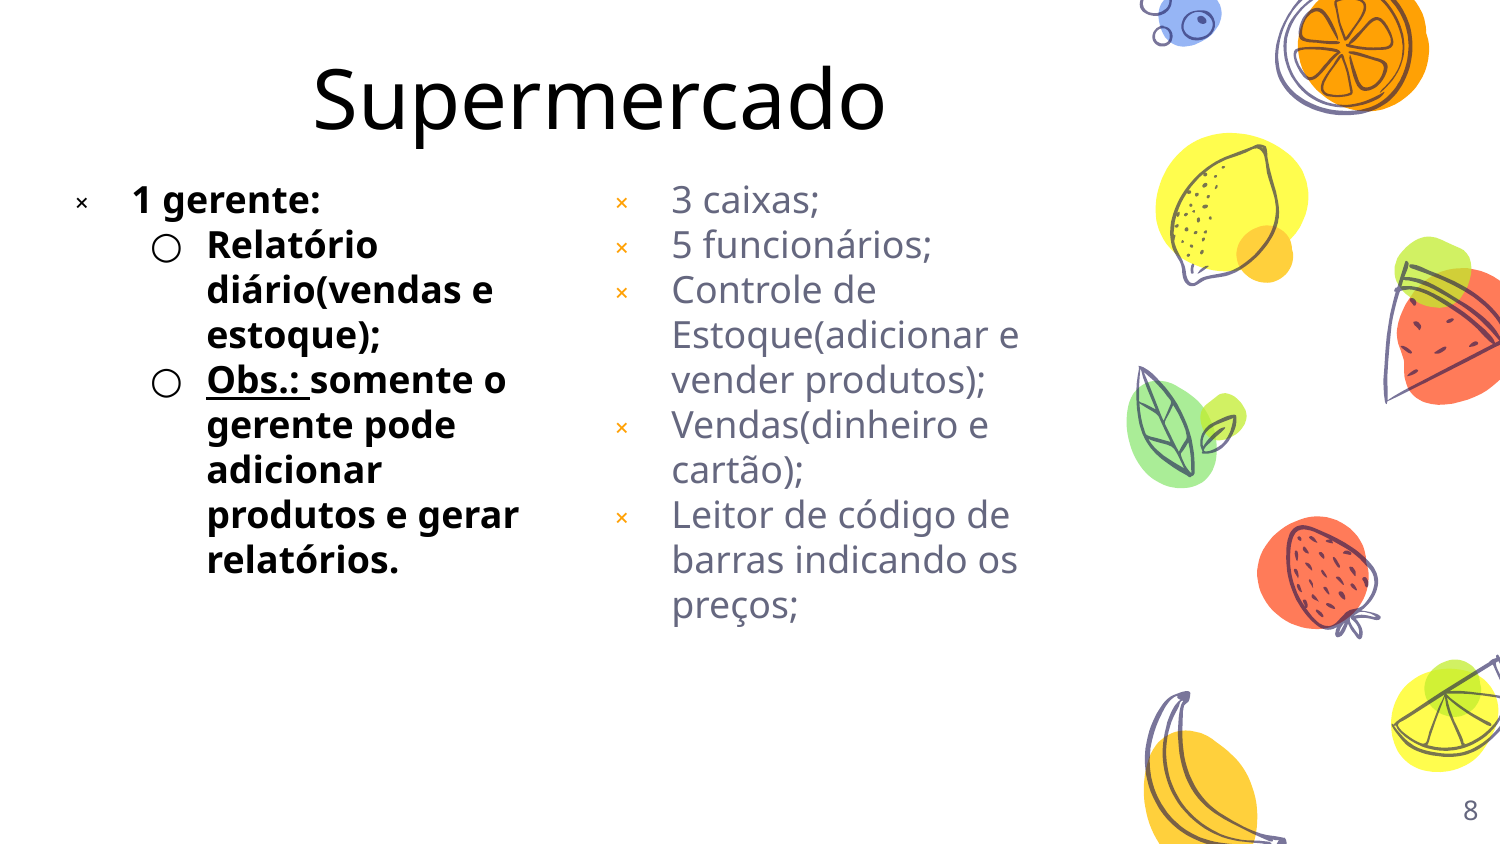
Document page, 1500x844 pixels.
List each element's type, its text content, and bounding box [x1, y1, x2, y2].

list 3 caixas; 5 funcionários; Controle de Estoque(adicionar e vender produtos); Vendas(dinheiro e cartão); Leitor de código de barras indicando os preços; [581, 161, 1086, 813]
title Supermercado [75, 20, 1126, 162]
slide_number 8 [1403, 779, 1494, 844]
list 1 gerente: Relatório diário(vendas e estoque); Obs.: somente o gerente pode adicionar produtos e gerar relatórios. [41, 161, 546, 813]
